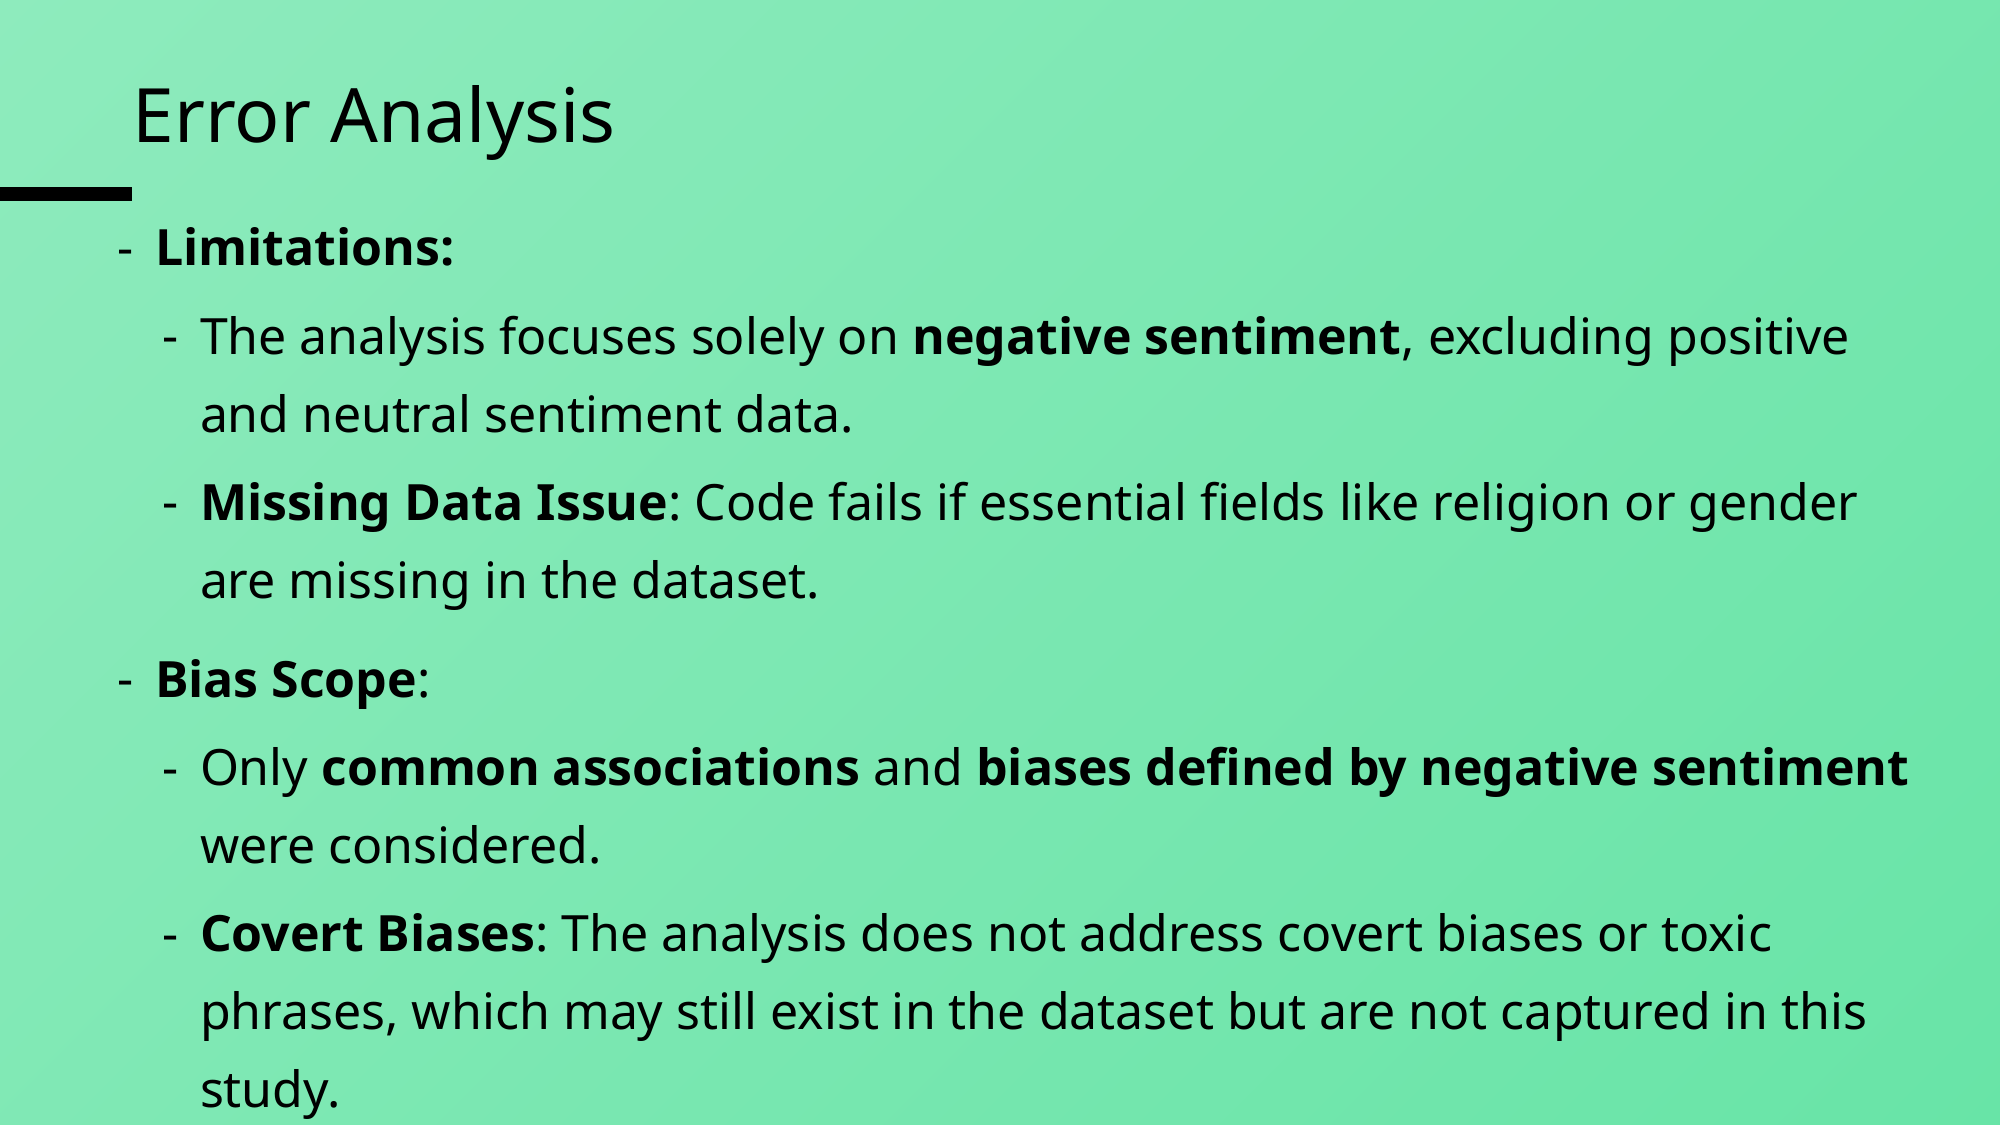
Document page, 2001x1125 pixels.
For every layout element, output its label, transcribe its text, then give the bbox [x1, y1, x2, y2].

title Error Analysis [117, 74, 1942, 190]
list Limitations: The analysis focuses solely on negative sentiment, excluding positive and neutral sentiment data. Missing Data Issue: Code fails if essential fields like religion or gender are missing in the dataset. Bias Scope: Only common associations and biases defined by negative sentiment were considered. Covert Biases: The analysis does not address covert biases or toxic phrases, which may still exist in the dataset but are not captured in this study. [102, 190, 1942, 1076]
